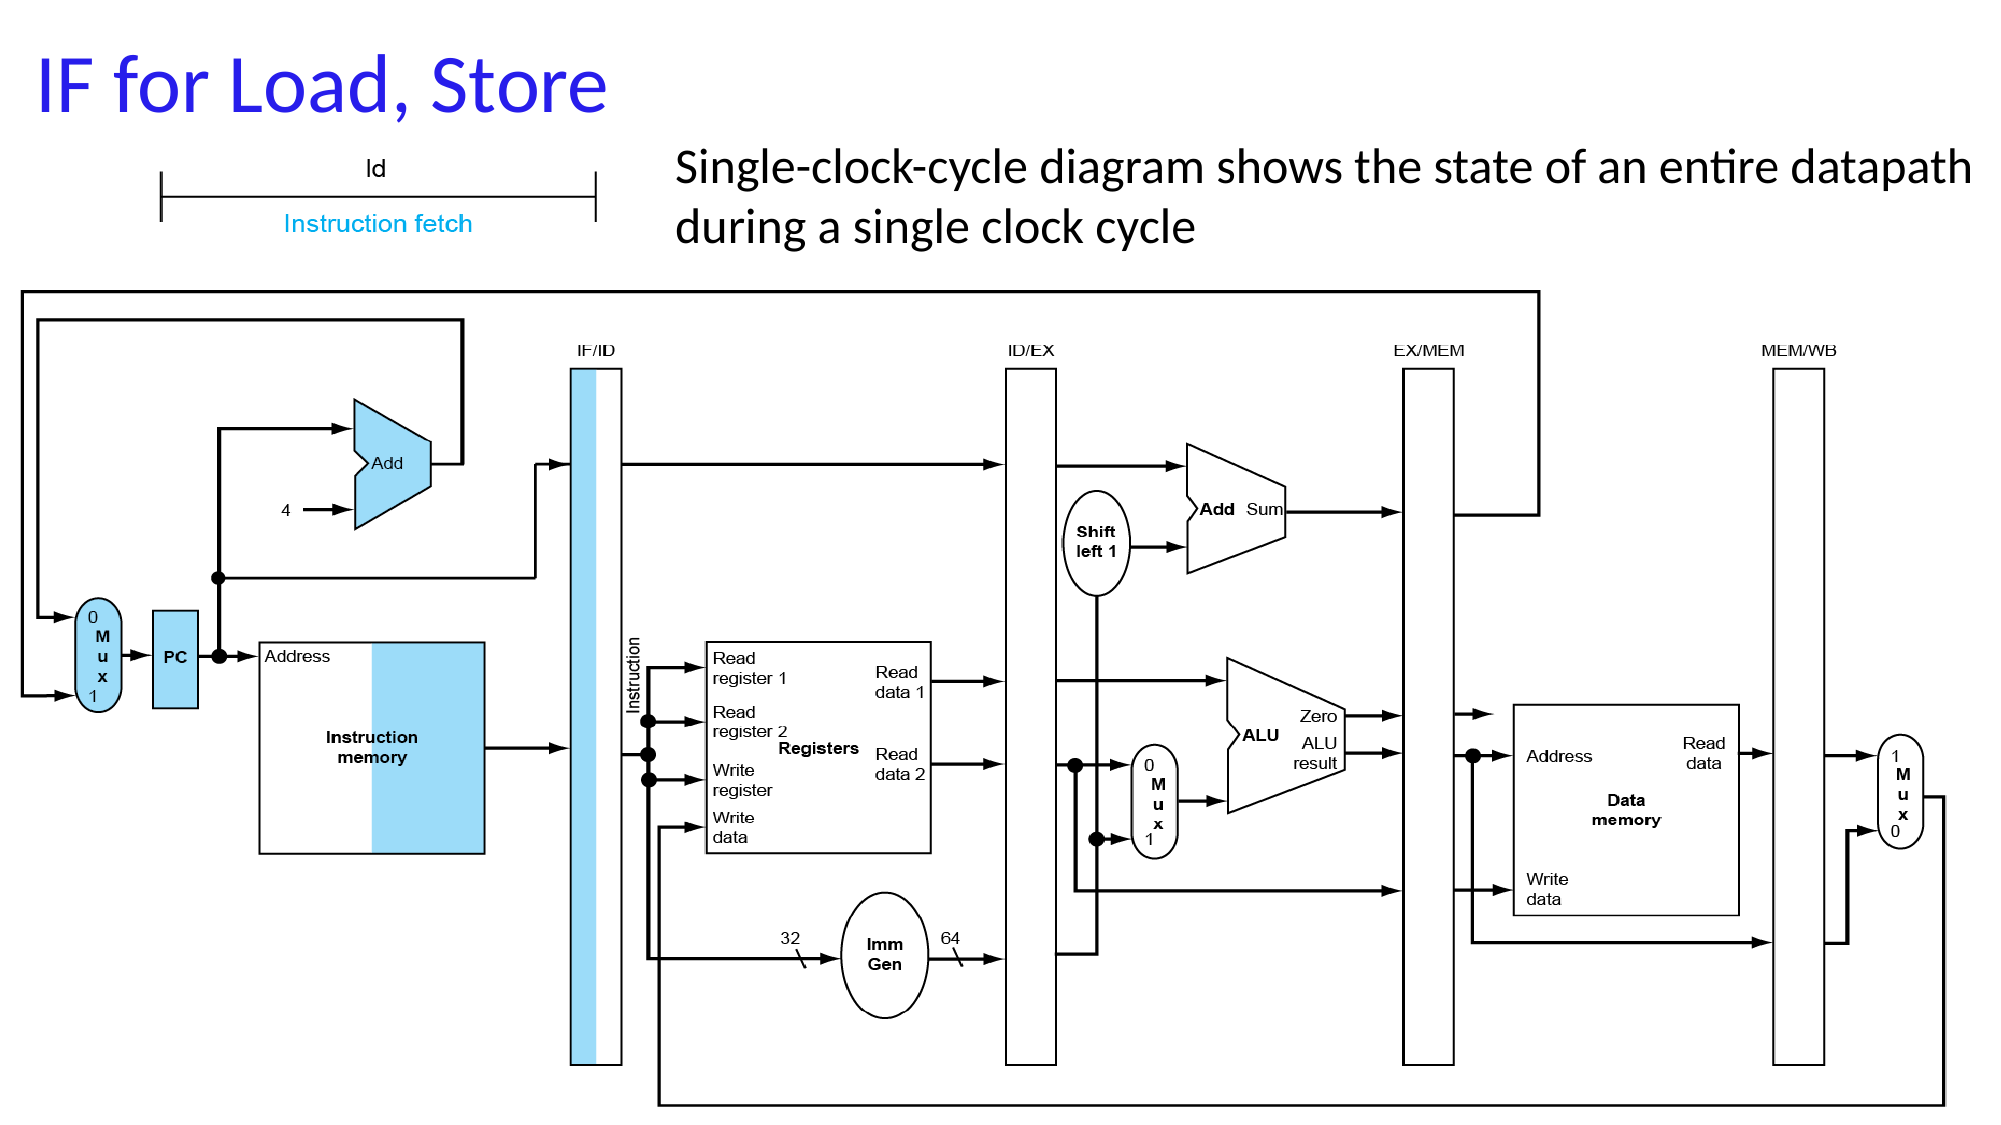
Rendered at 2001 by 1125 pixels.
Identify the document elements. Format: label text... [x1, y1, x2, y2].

text_box Single-clock-cycle diagram shows the state of an entire datapath during a single clock cycle [660, 125, 2000, 261]
picture [20, 155, 1947, 1107]
title IF for Load, Store [20, 0, 1746, 155]
